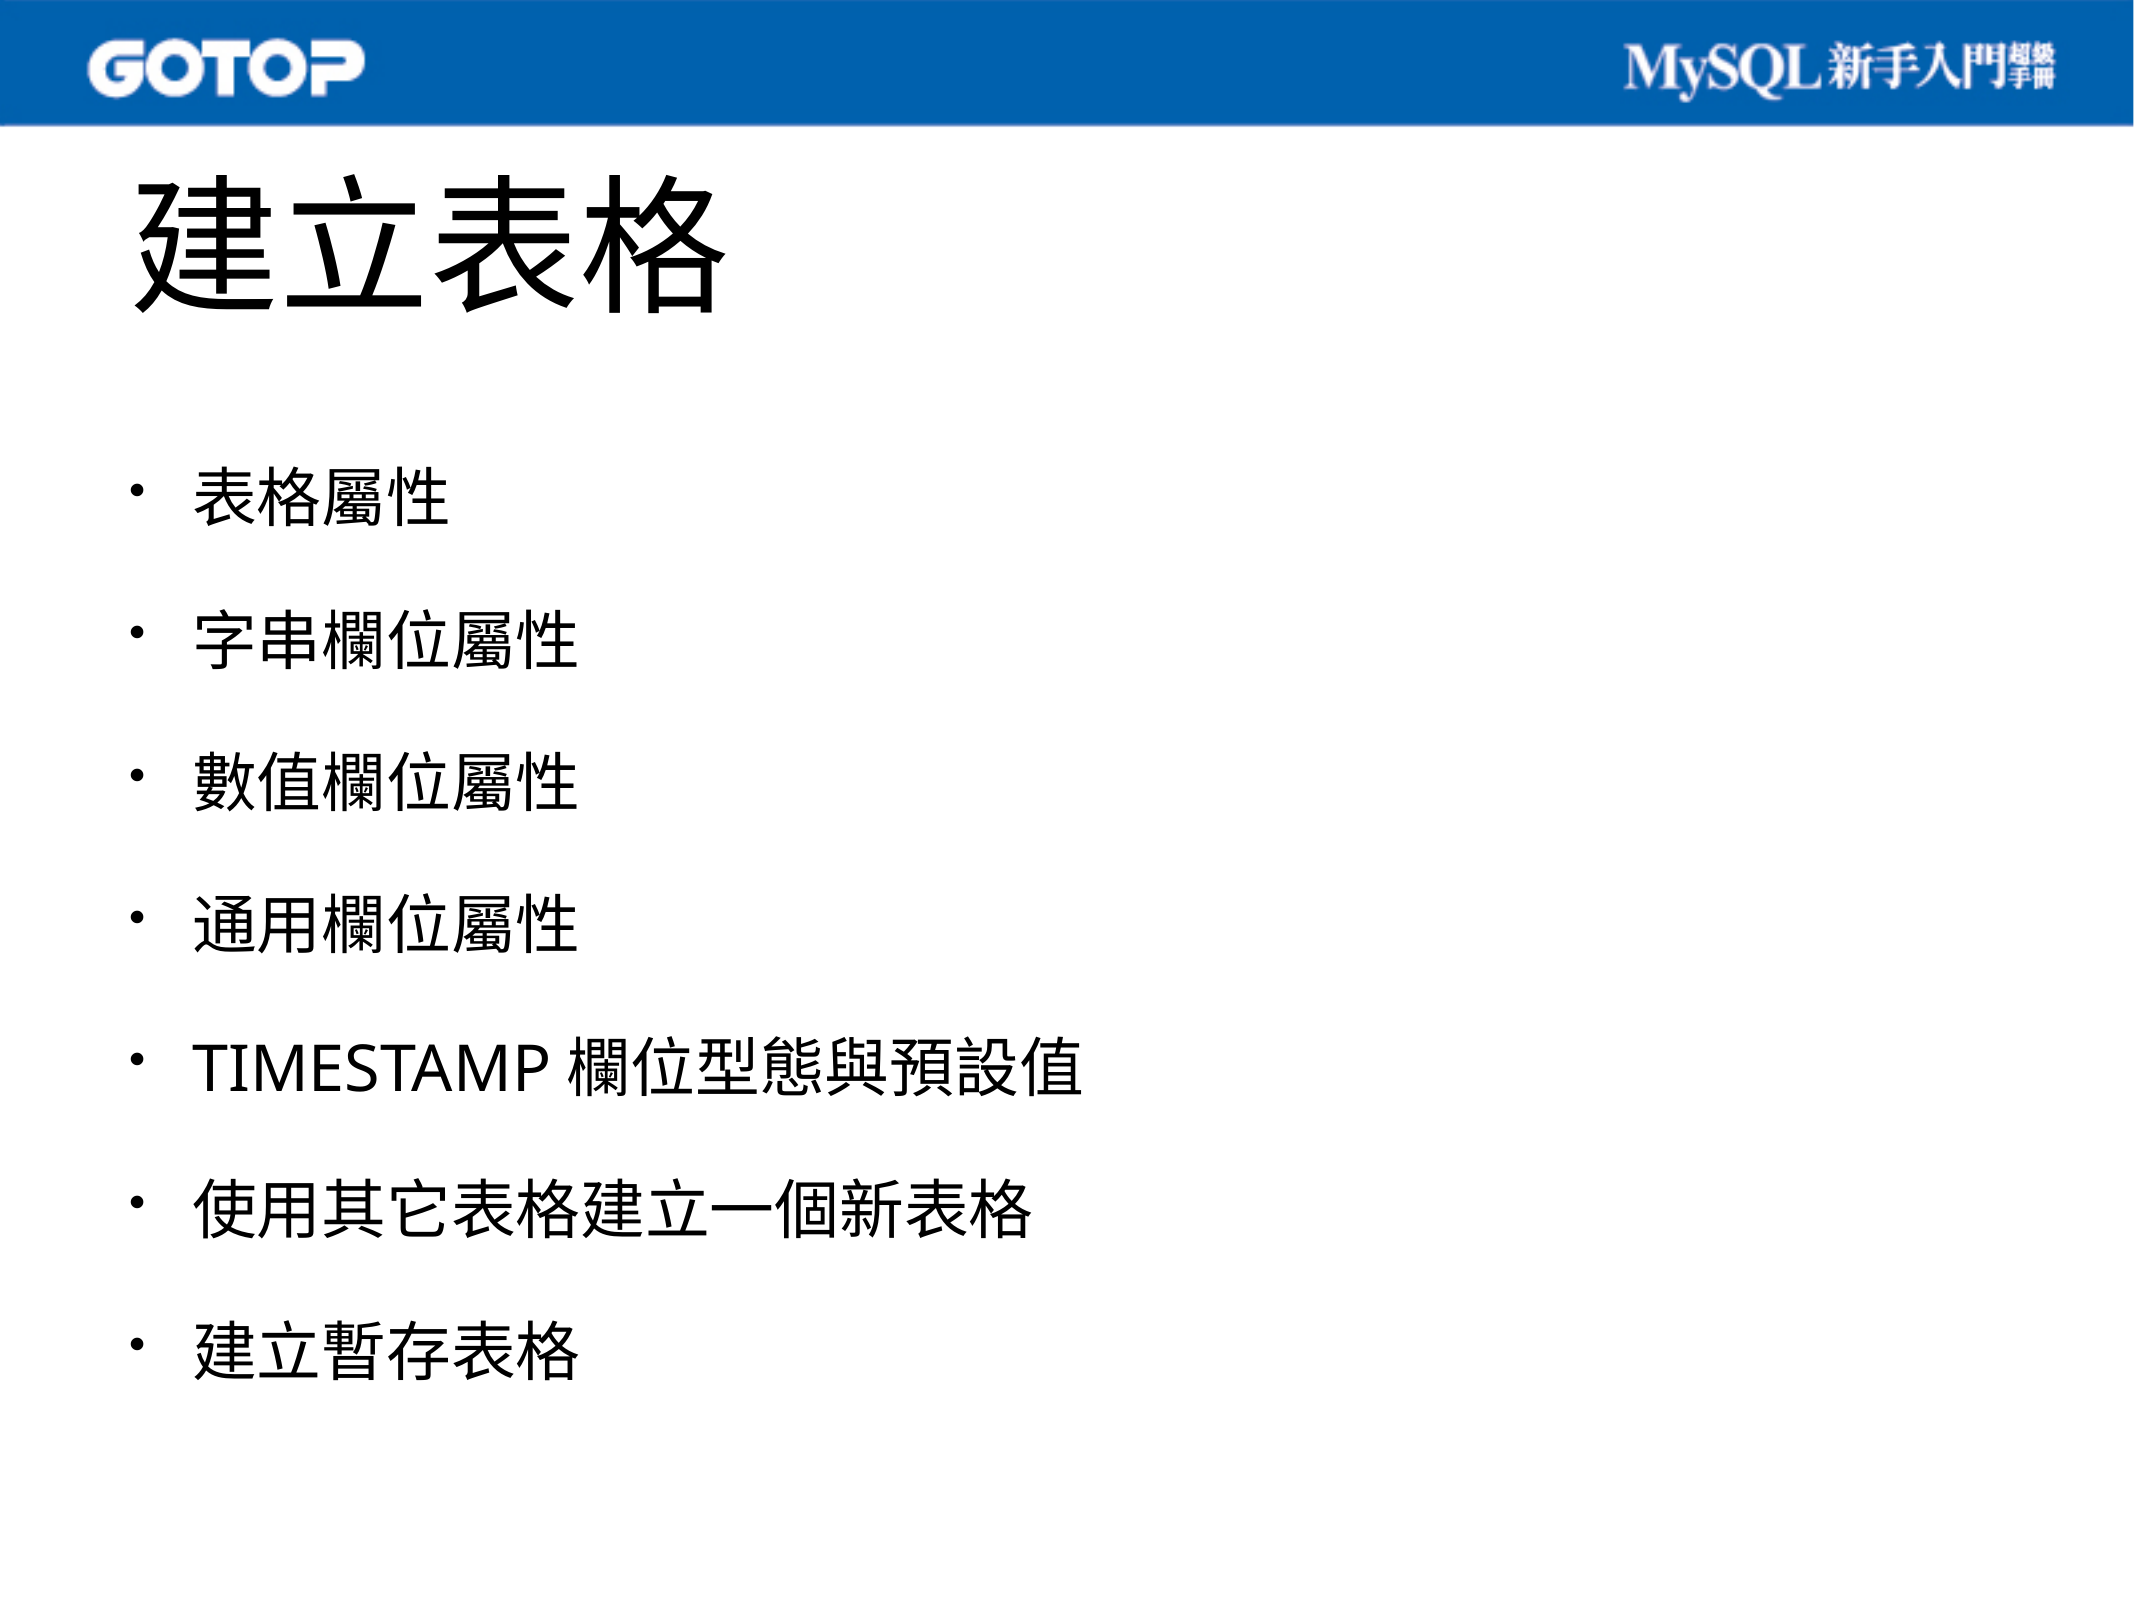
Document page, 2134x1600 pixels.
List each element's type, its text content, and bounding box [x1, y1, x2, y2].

picture [0, 0, 2134, 1600]
list 表格屬性 字串欄位屬性 數值欄位屬性 通用欄位屬性 TIMESTAMP欄位型態與預設值 使用其它表格建立一個新表格 建立暫存表格 [128, 453, 2005, 1393]
title 建立表格 [128, 41, 2005, 443]
